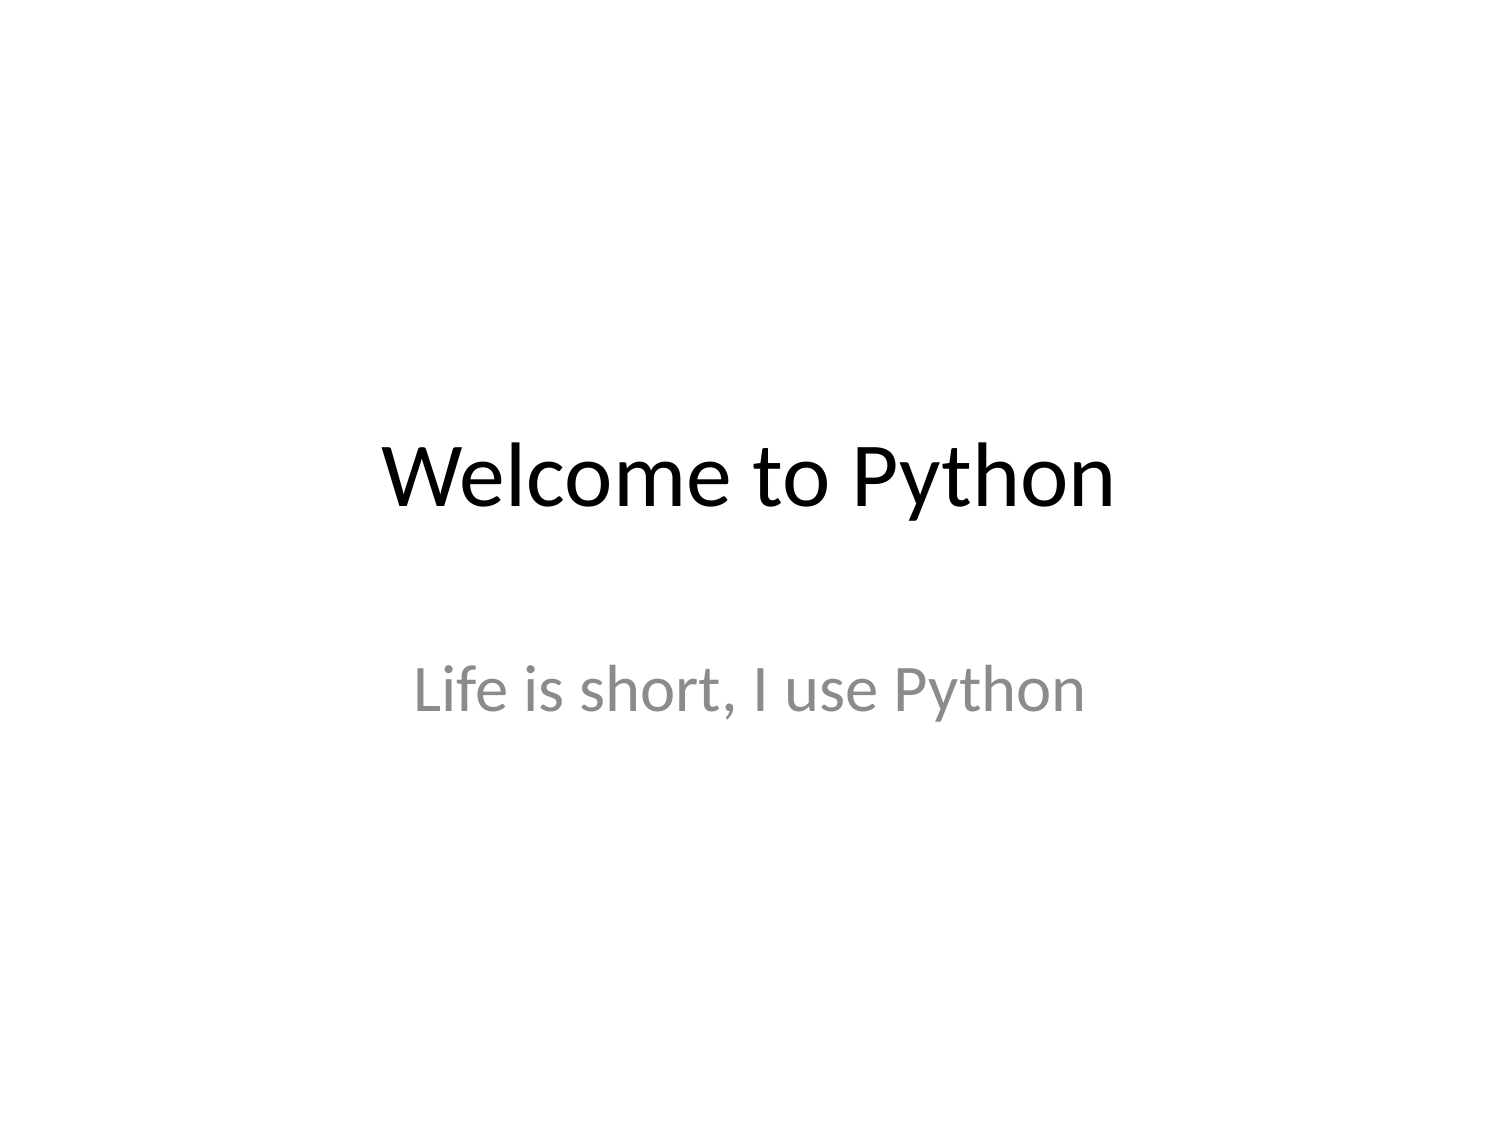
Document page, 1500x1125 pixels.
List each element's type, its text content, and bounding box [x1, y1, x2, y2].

title Welcome to Python [112, 349, 1388, 591]
subtitle Life is short, I use Python [225, 637, 1275, 925]
